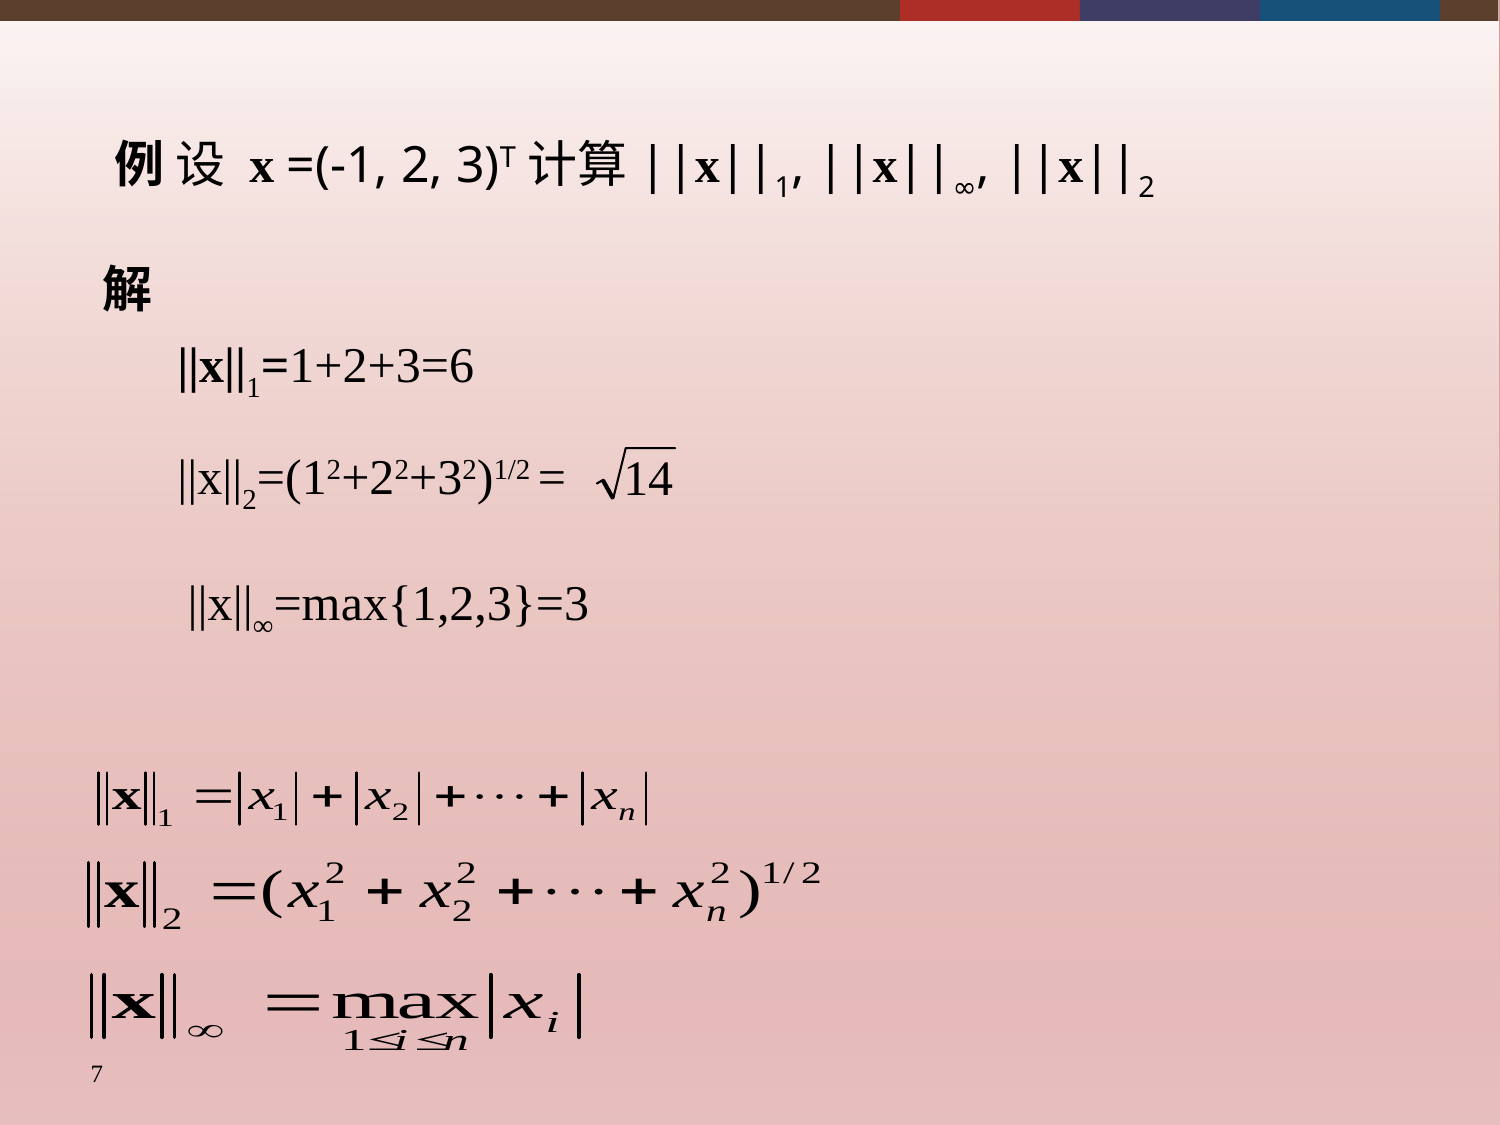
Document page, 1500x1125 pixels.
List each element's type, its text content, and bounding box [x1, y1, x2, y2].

text_box 例 设 x =(-1, 2, 3)T计算||x||1, ||x||∞, ||x||2 [99, 125, 1275, 211]
slide_number 7 [75, 1063, 426, 1103]
text_box 解 [87, 249, 500, 325]
text_box ||x||∞=max{1,2,3}=3 [162, 562, 638, 649]
text_box ||x||1=1+2+3=6 [162, 324, 575, 411]
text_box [74, 849, 838, 940]
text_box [74, 961, 601, 1063]
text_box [86, 761, 663, 836]
text_box ||x||2=(12+22+32)1/2 = [162, 437, 600, 523]
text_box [586, 436, 688, 509]
